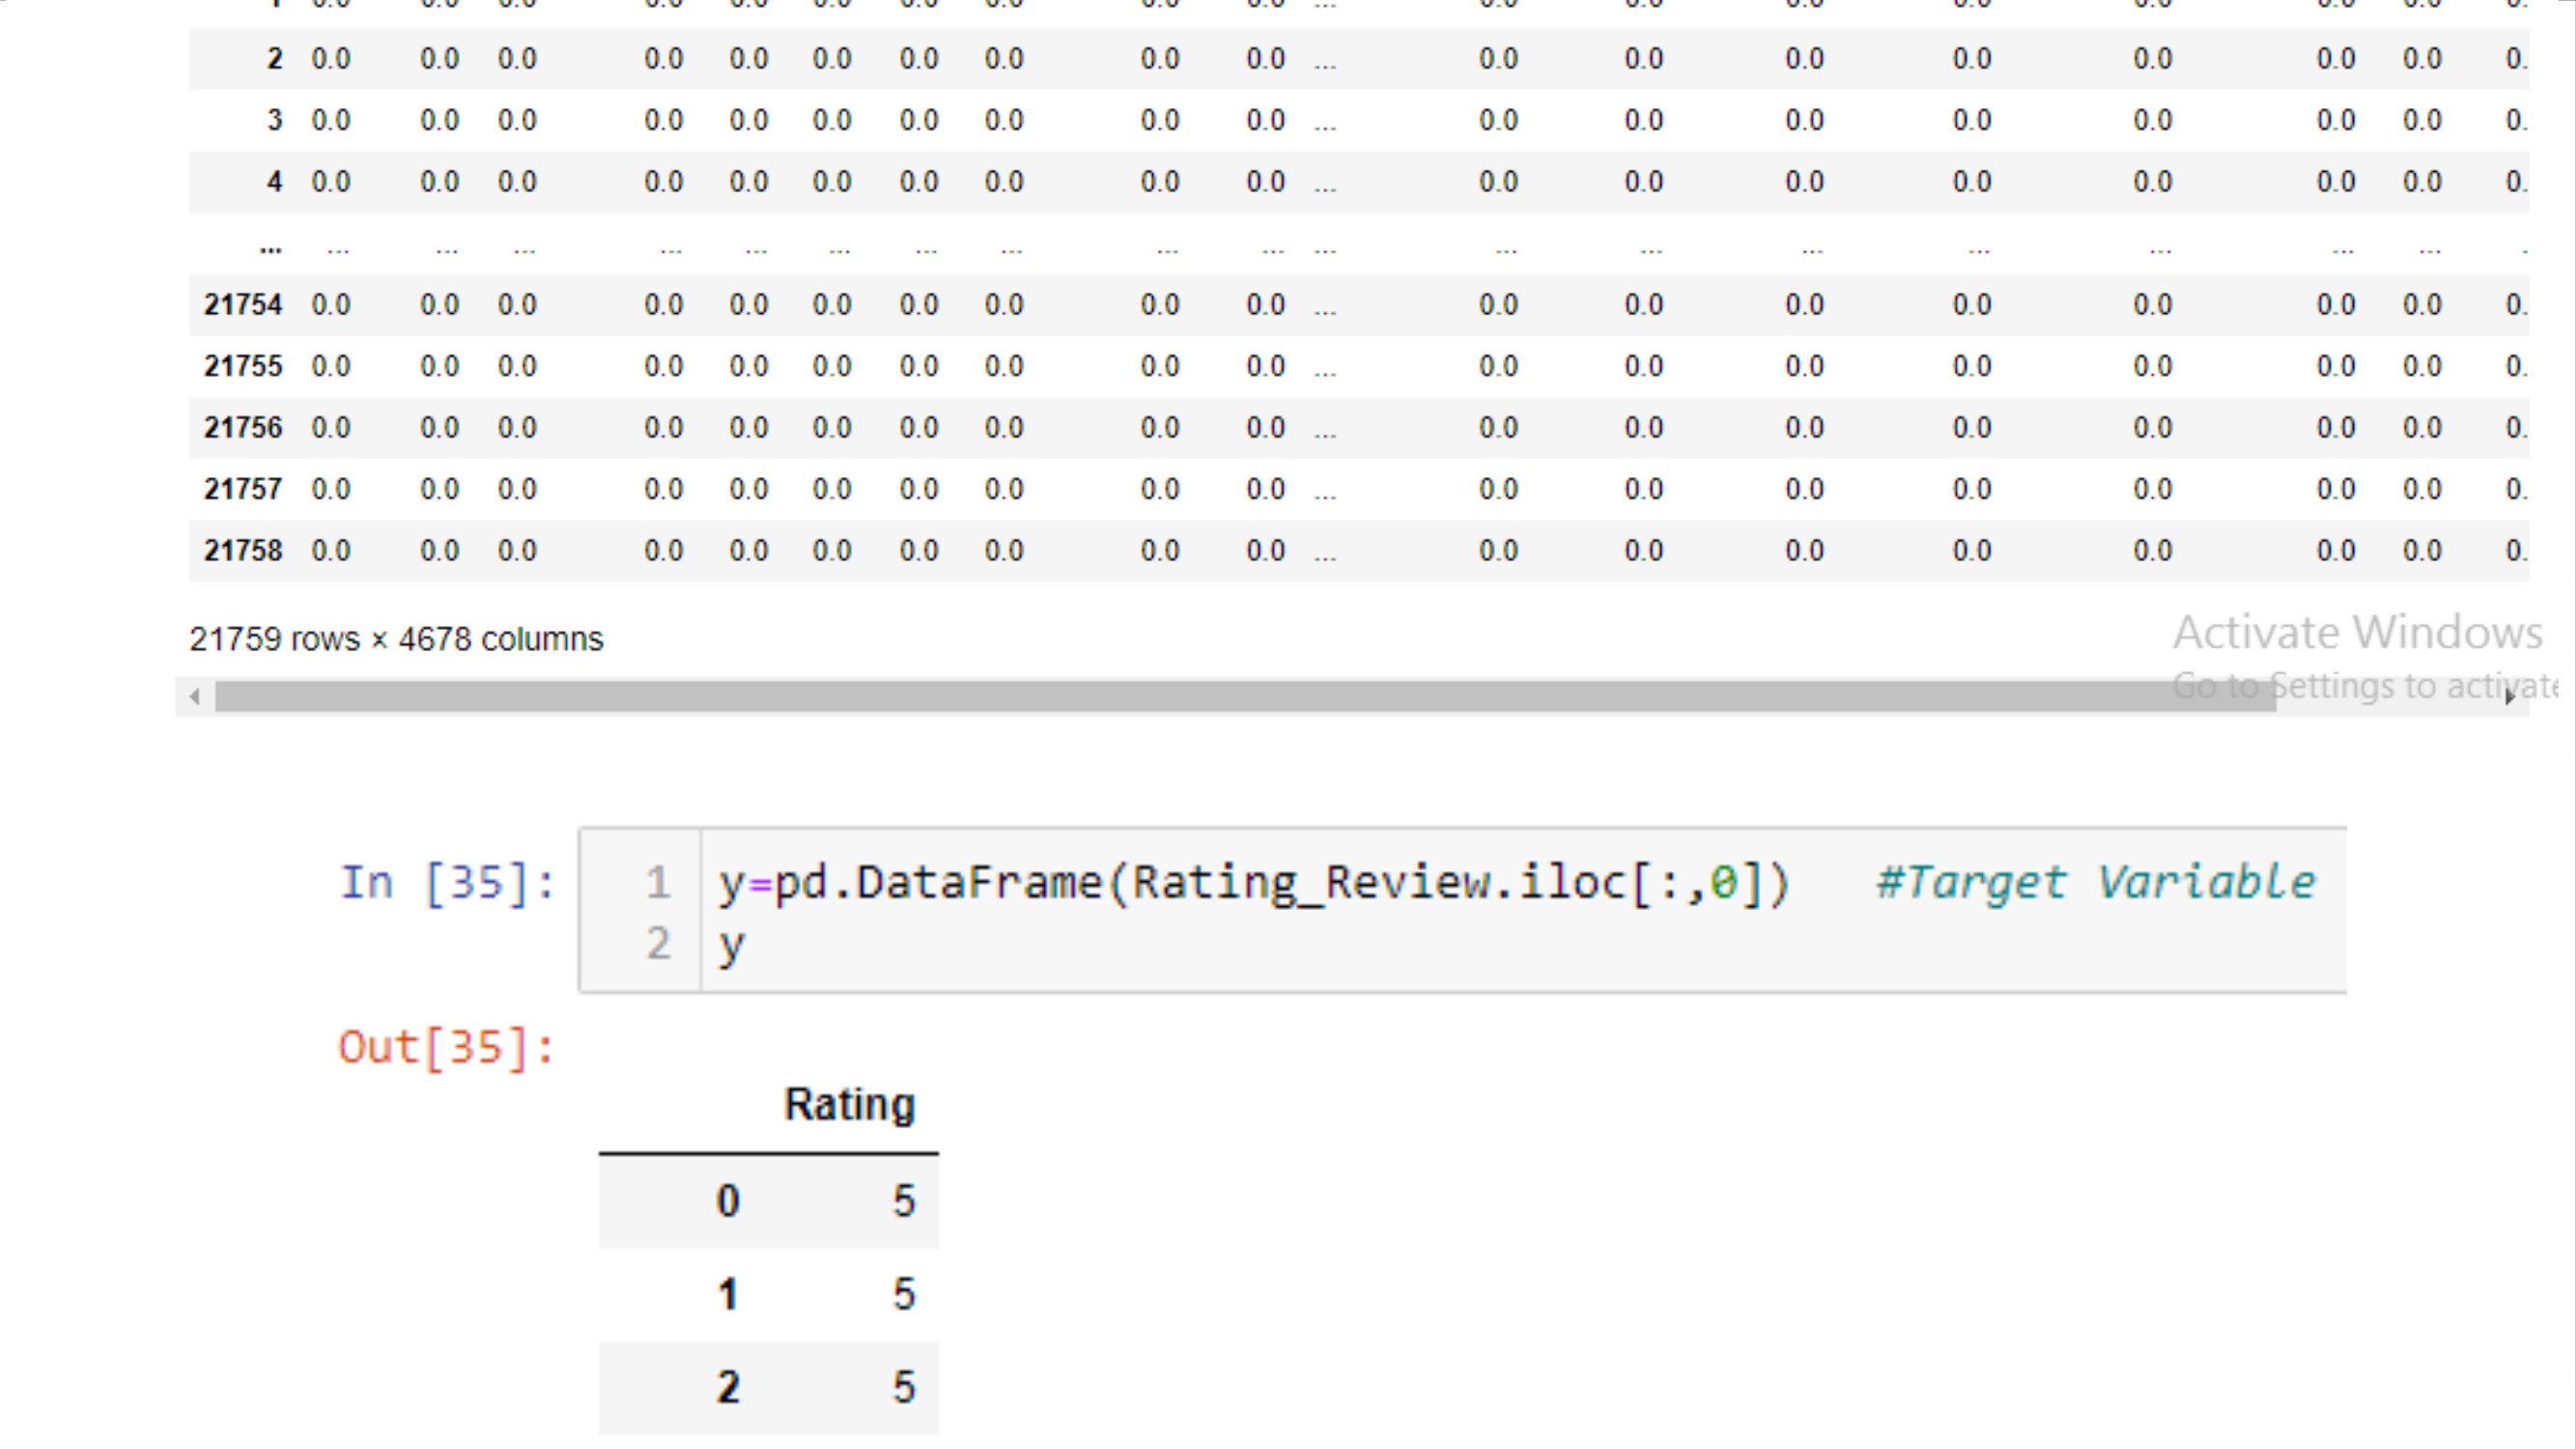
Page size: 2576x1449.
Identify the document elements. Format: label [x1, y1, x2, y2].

picture [314, 810, 2347, 1449]
list [5, 0, 2560, 725]
